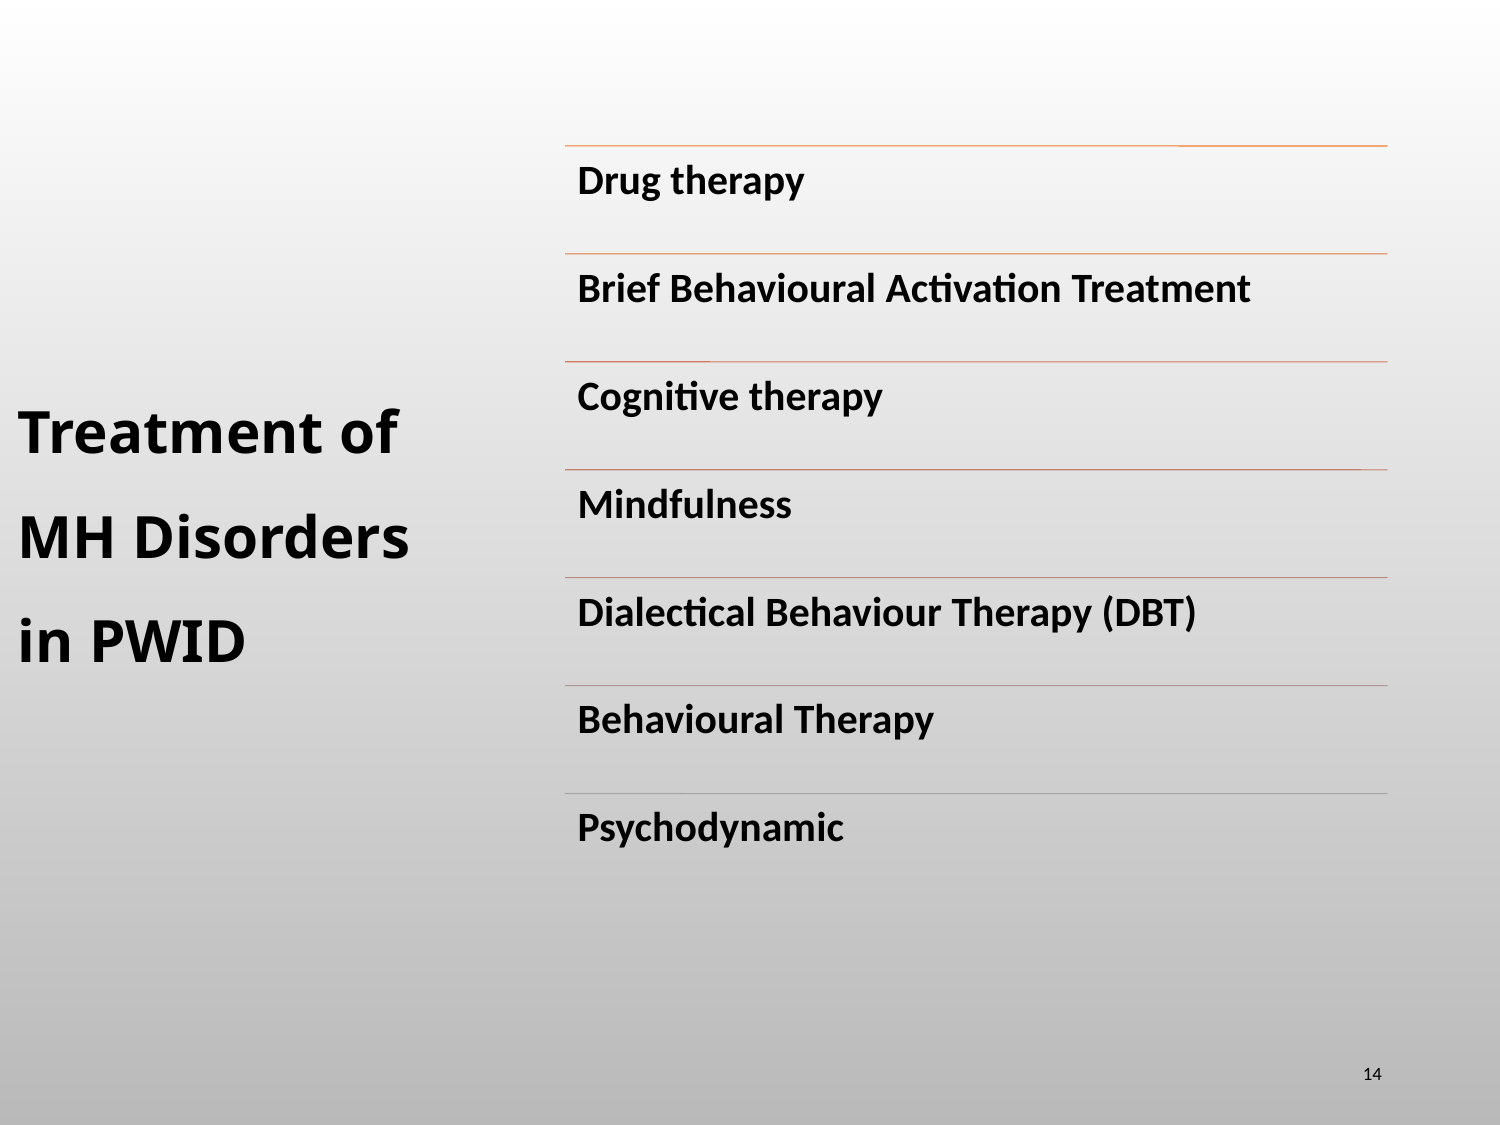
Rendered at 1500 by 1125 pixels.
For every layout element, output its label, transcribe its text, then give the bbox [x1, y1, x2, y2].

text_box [565, 145, 1388, 902]
slide_number 14 [1059, 1042, 1397, 1103]
title Treatment of MH Disorders in PWID [2, 215, 489, 820]
